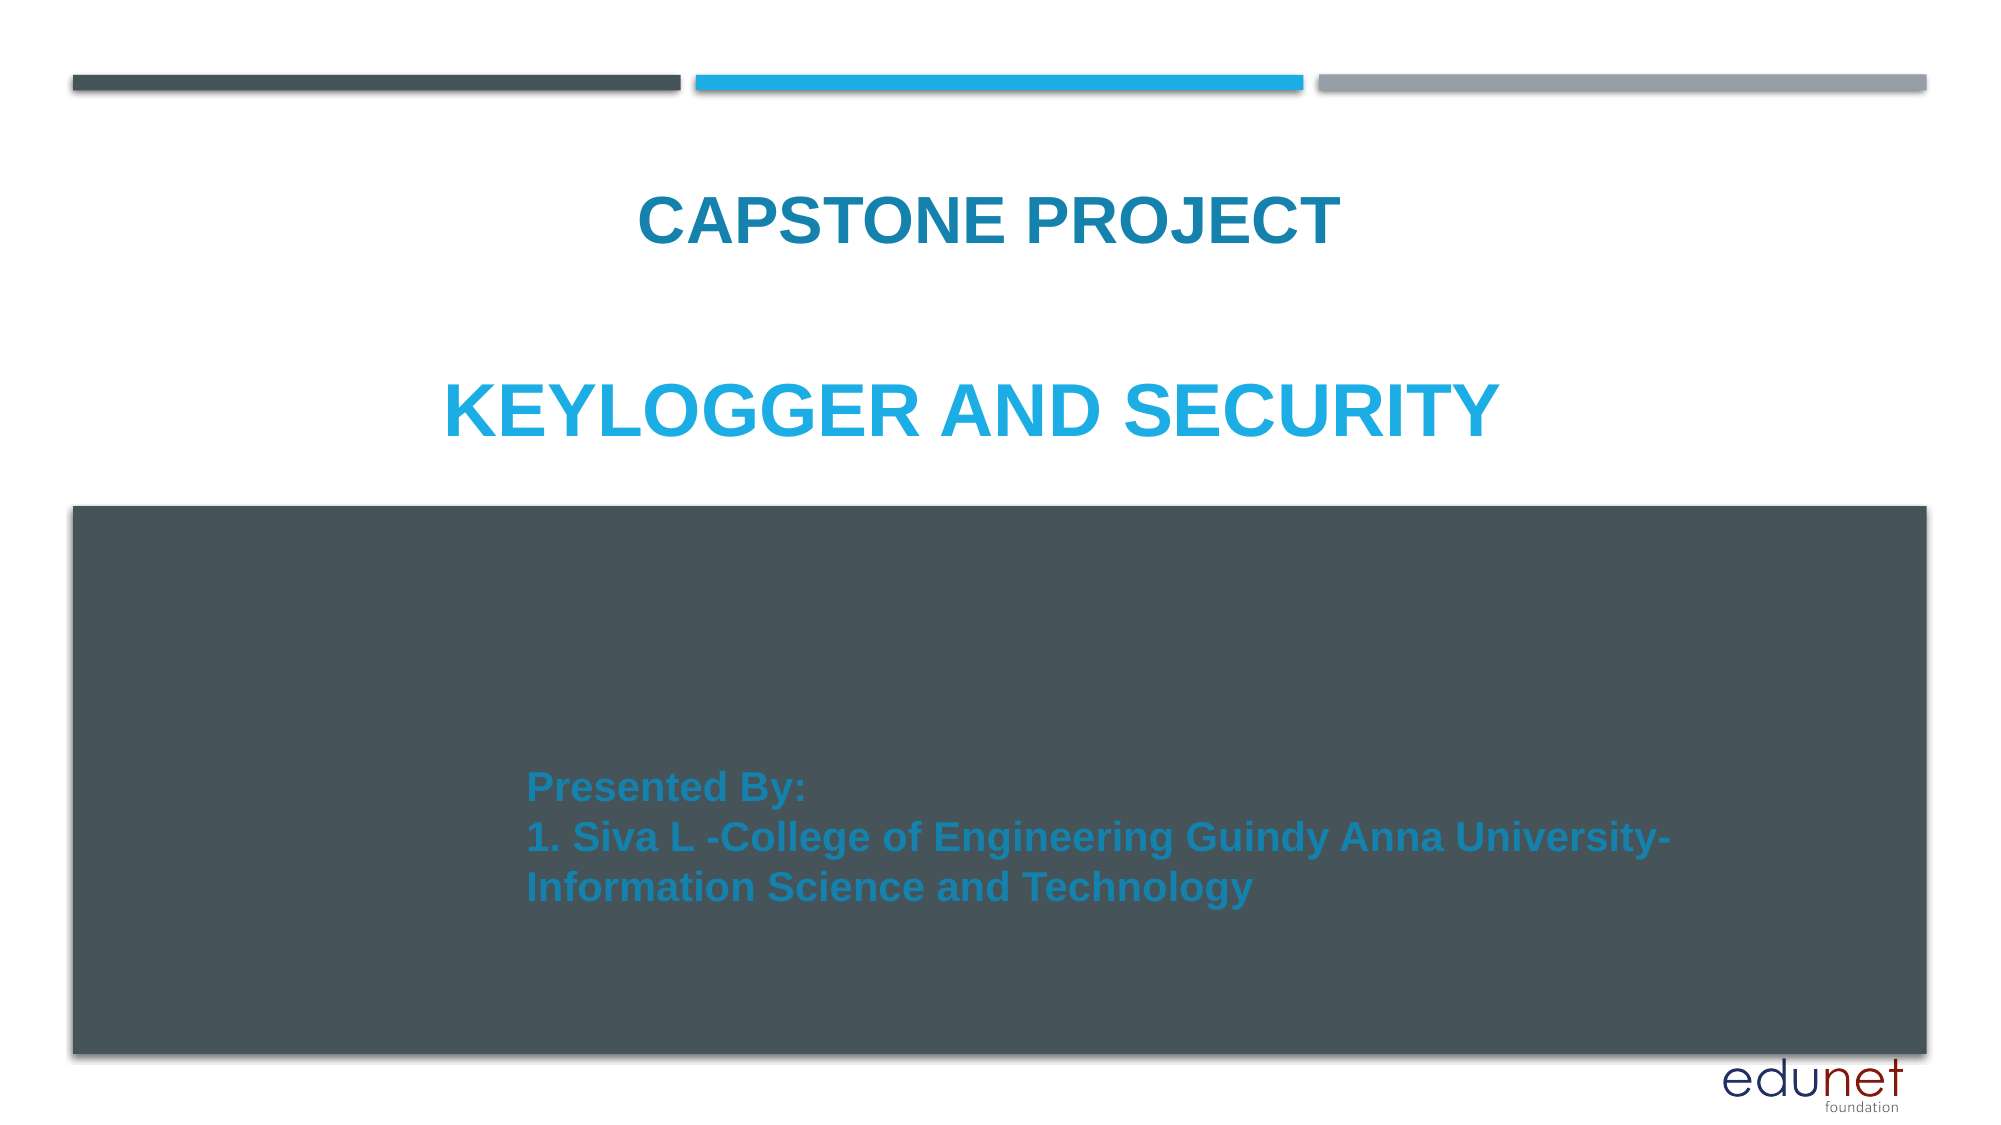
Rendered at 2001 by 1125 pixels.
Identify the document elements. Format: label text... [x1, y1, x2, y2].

picture [1719, 1056, 1905, 1116]
title Keylogger and security [222, 298, 1723, 460]
text_box Presented By: 1. Siva L -College of Engineering Guindy Anna University-Information Science and Technology [511, 752, 1821, 918]
text_box CAPSTONE PROJECT [0, 169, 2000, 265]
